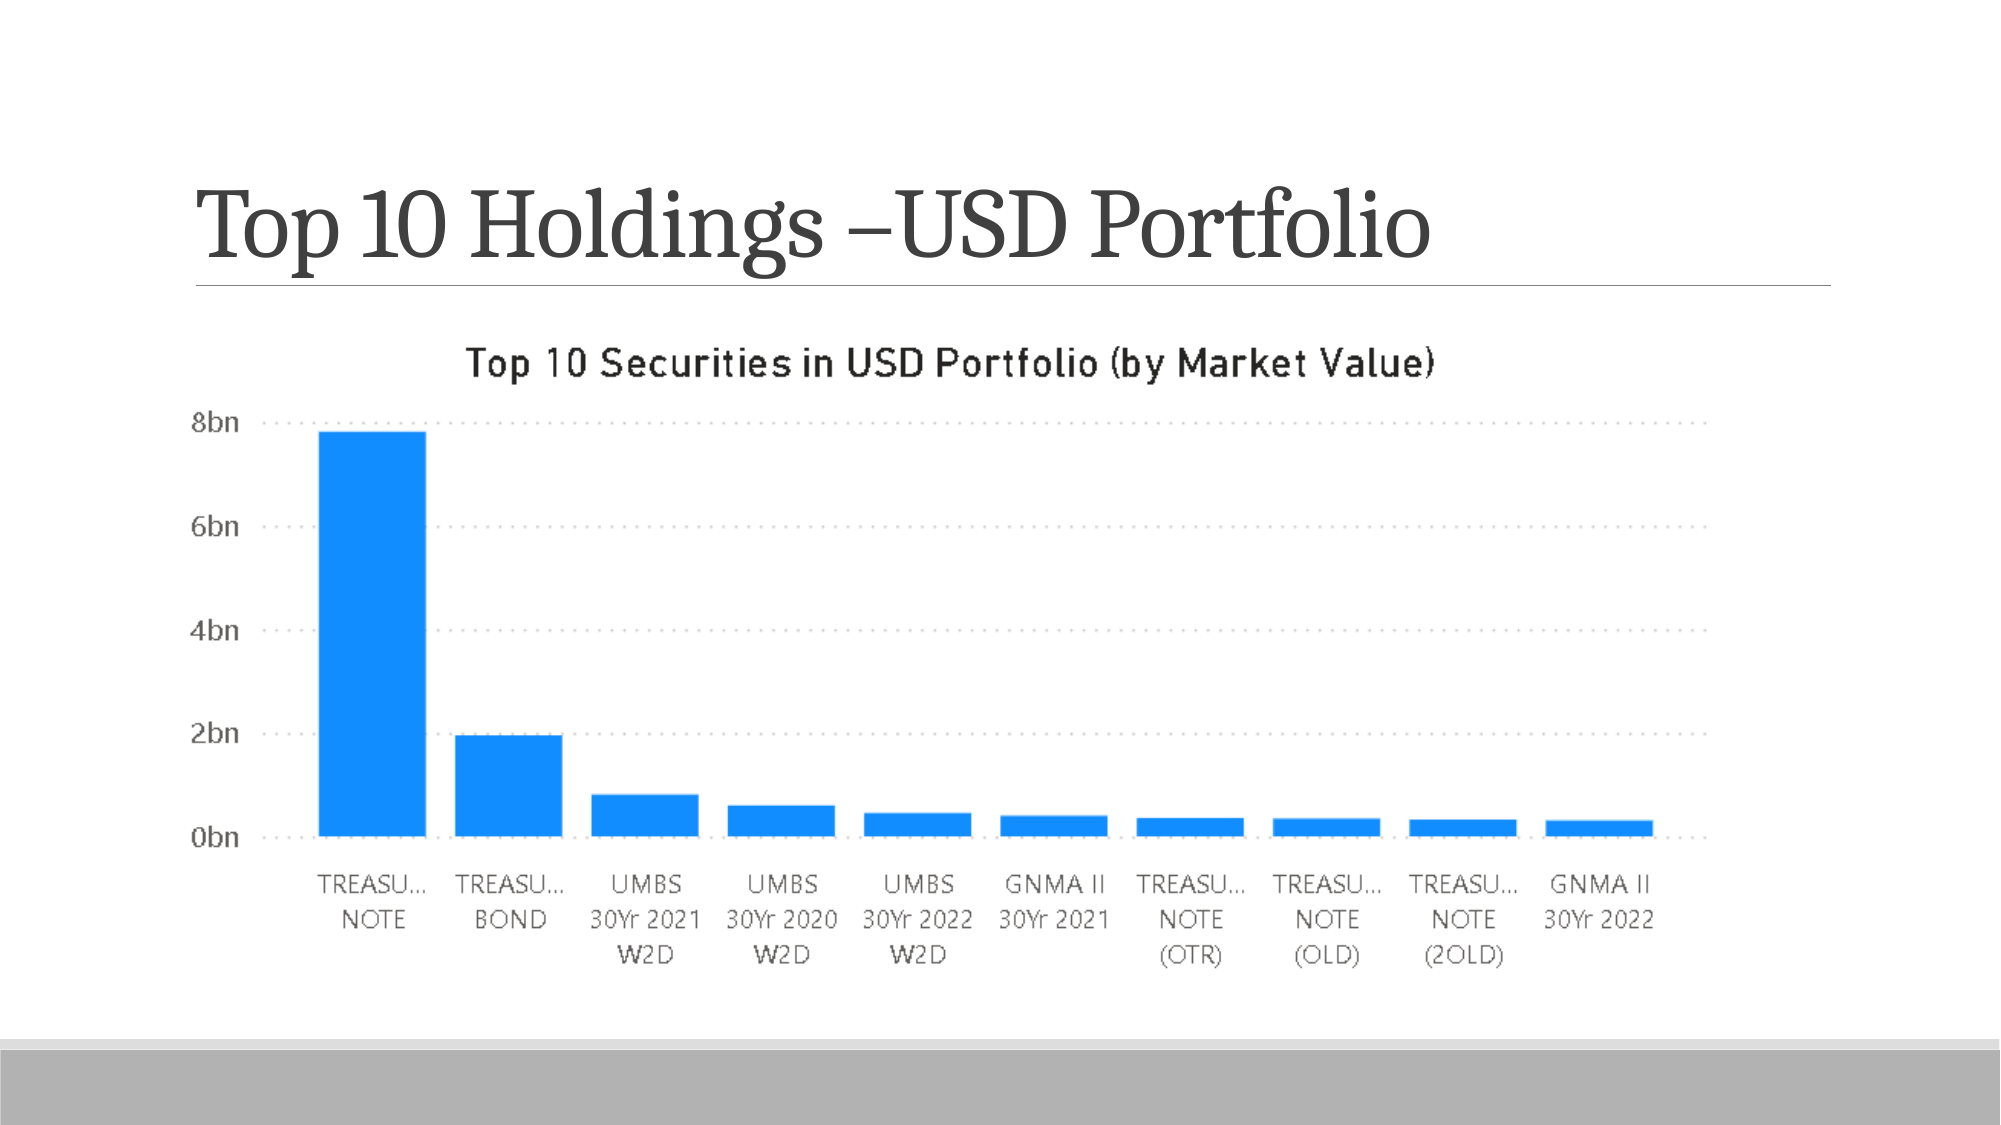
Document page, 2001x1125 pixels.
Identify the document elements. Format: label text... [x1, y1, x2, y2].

title Top 10 Holdings –USD Portfolio [180, 47, 1830, 285]
picture [179, 321, 1738, 1023]
